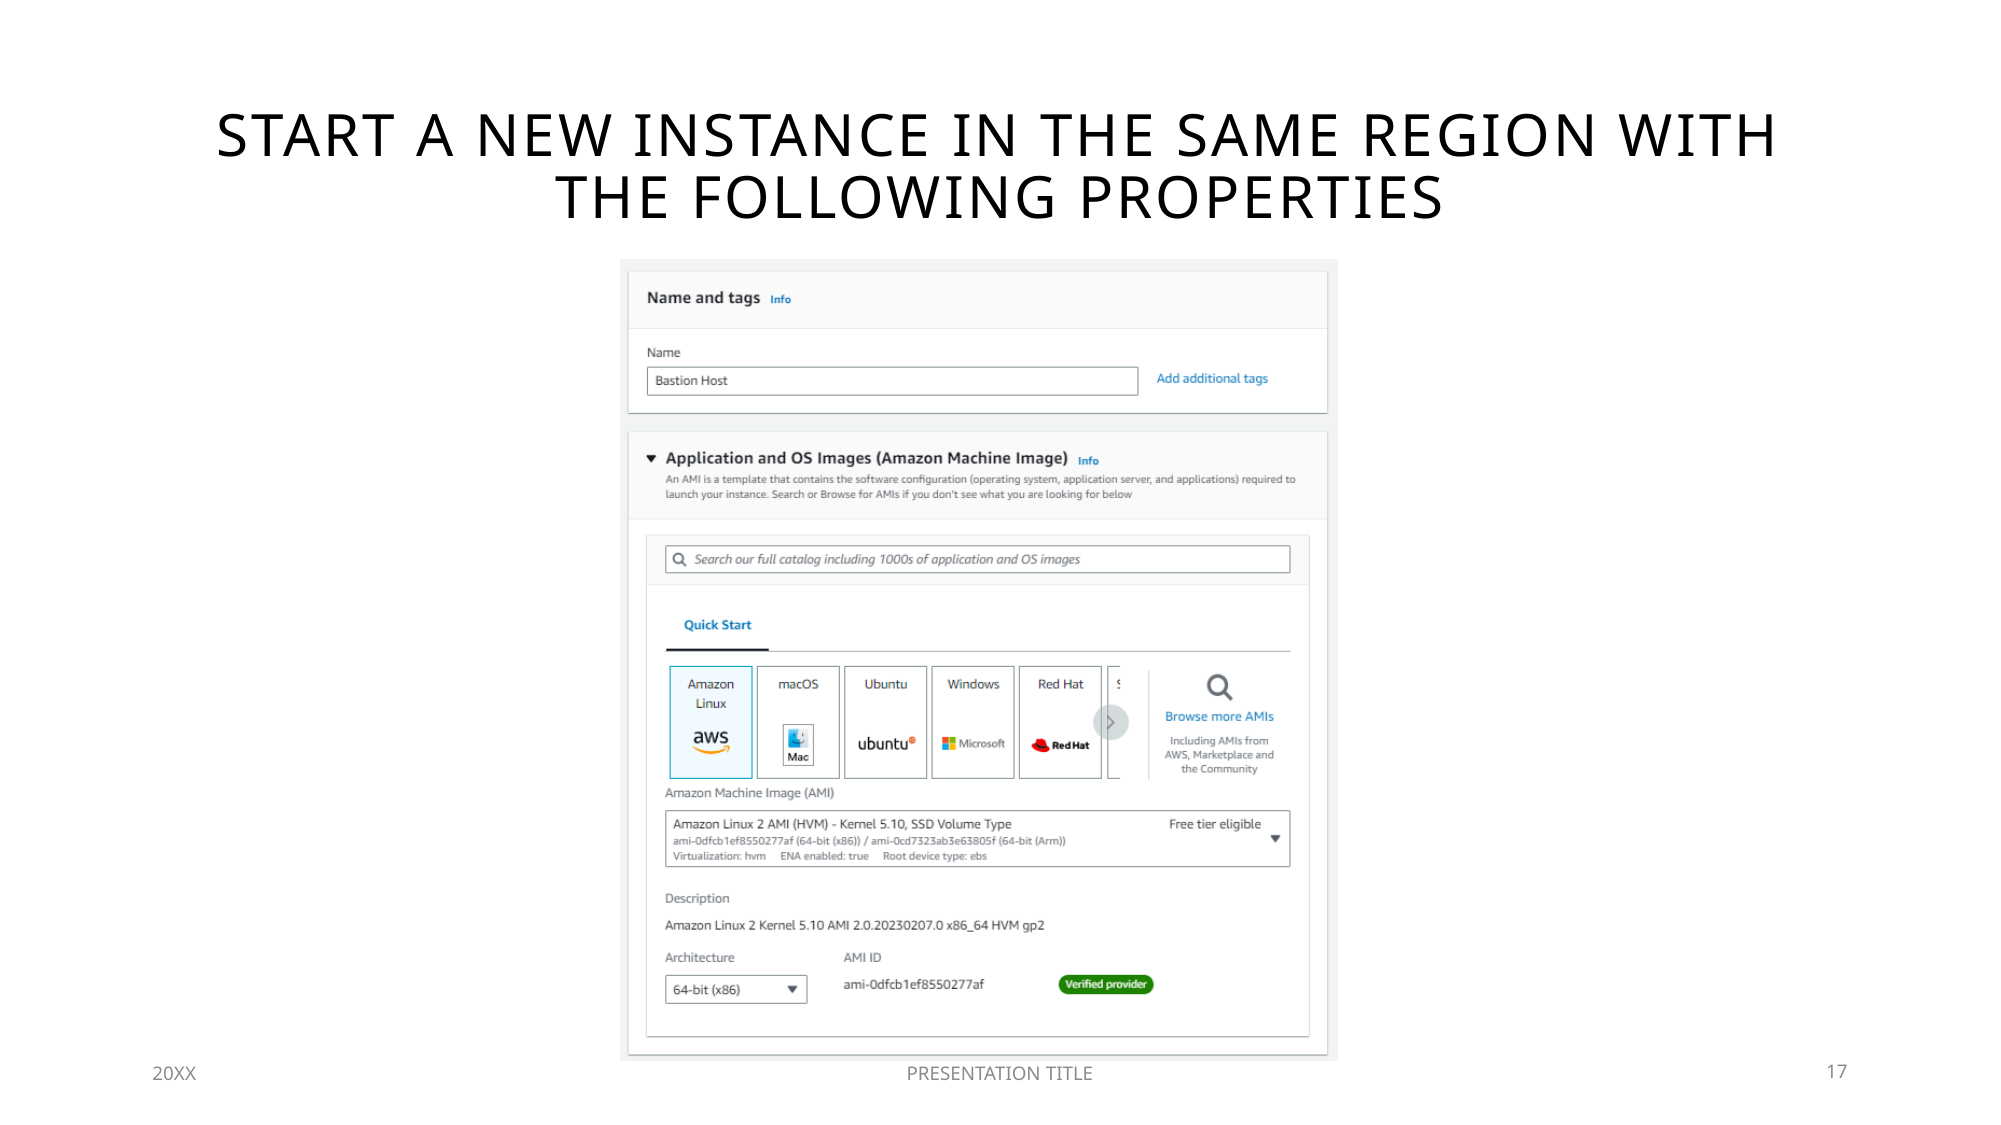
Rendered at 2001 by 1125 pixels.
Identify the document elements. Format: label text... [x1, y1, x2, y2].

slide_number 20XX [137, 1042, 588, 1103]
title Start a new instance in the same region with the following properties [137, 59, 1863, 278]
slide_number 17 [1412, 1042, 1863, 1103]
footer PRESENTATION TITLE [662, 1061, 1338, 1103]
picture [620, 258, 1338, 1061]
